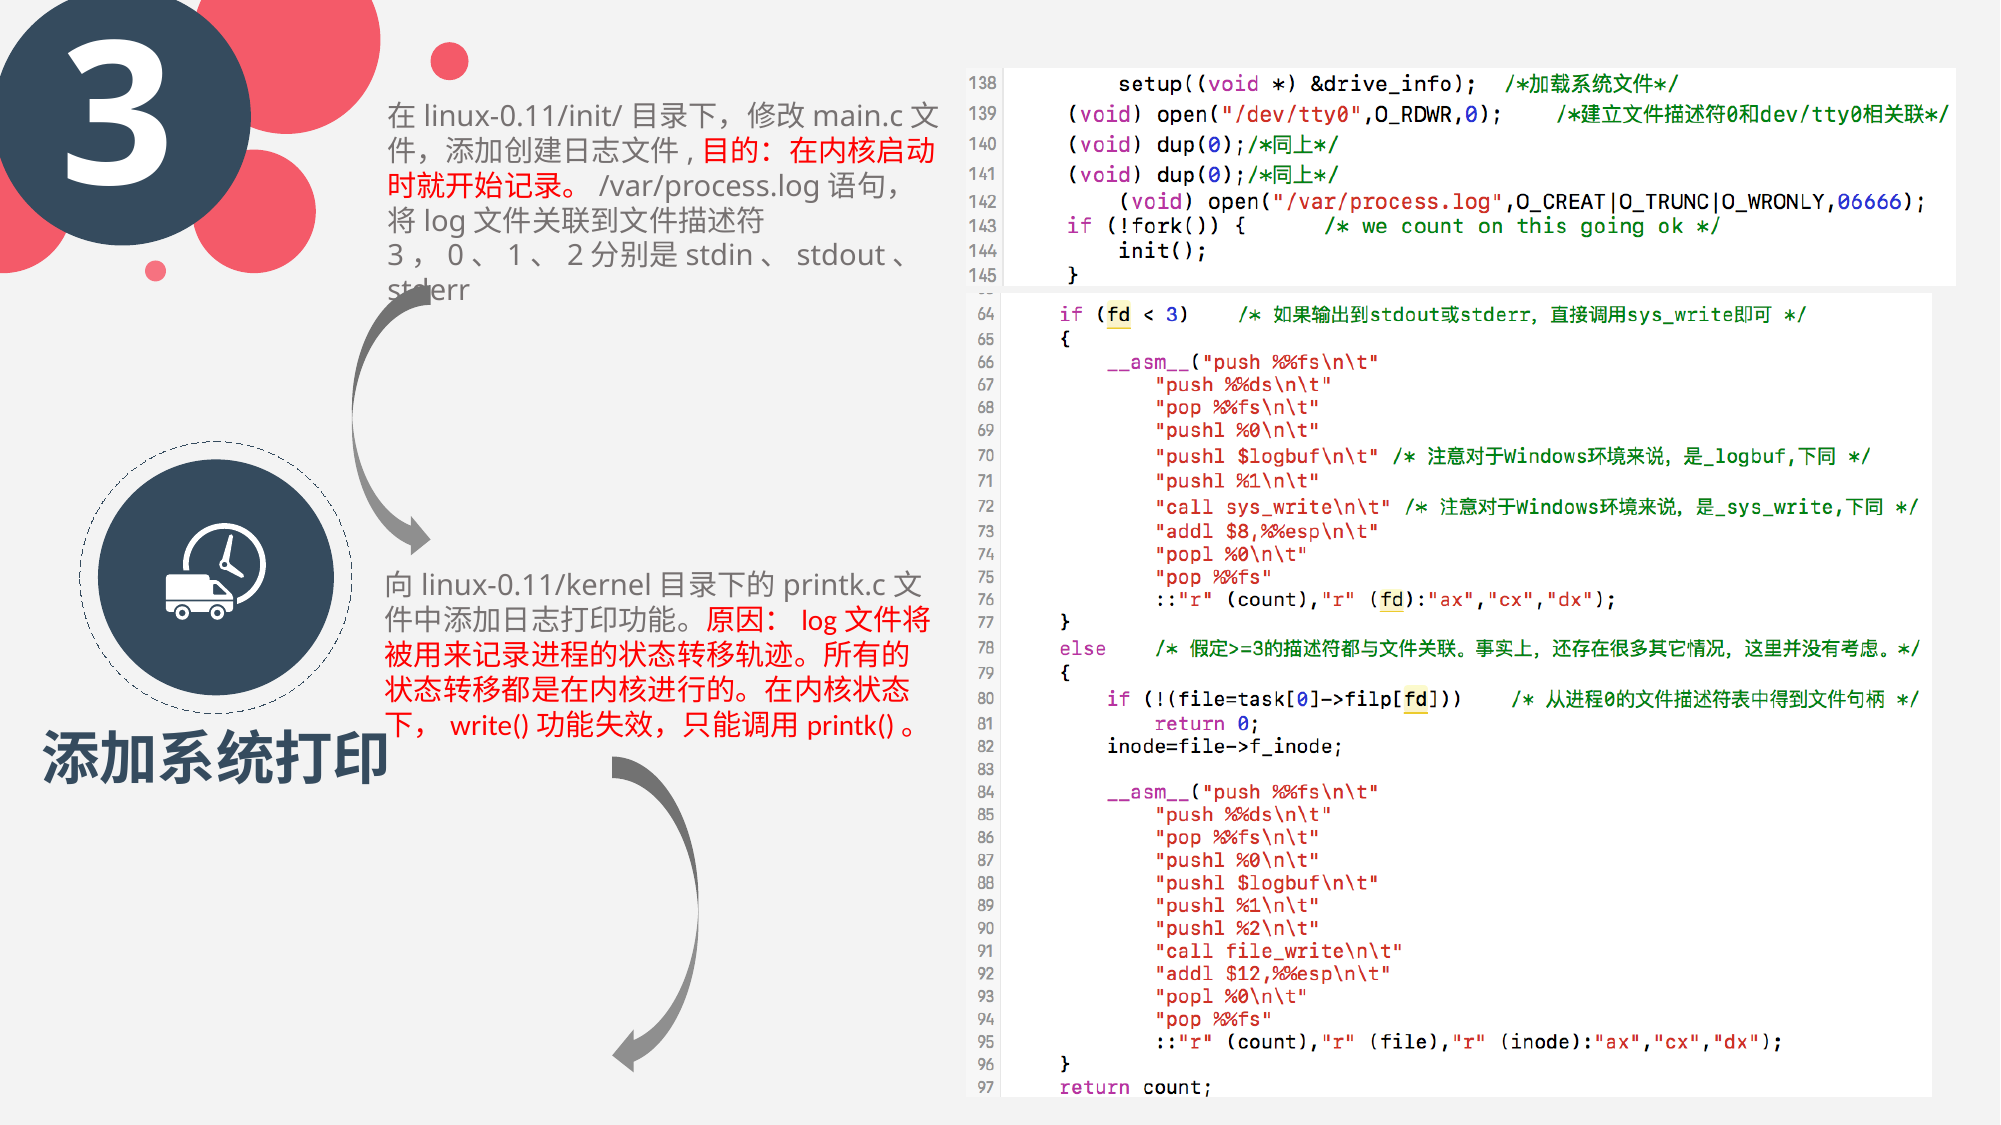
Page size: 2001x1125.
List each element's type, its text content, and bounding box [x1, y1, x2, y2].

text_box [351, 285, 431, 556]
picture [966, 68, 1956, 286]
text_box 添加系统打印 [26, 713, 406, 799]
text_box 向linux-0.11/kernel目录下的printk.c文件中添加日志打印功能。原因：log文件将被用来记录进程的状态转移轨迹。所有的状态转移都是在内核进行的。在内核状态下，write()功能失效，只能调用printk()。 [369, 559, 953, 784]
text_box [612, 756, 699, 1073]
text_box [0, 0, 469, 282]
picture [966, 293, 1932, 1097]
text_box 在linux-0.11/init/目录下，修改main.c文件，添加创建日志文件,目的：在内核启动时就开始记录。/var/process.log语句，将log文件关联到文件描述符3，0、1、2分别是stdin、stdout、stderr [372, 89, 955, 314]
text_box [79, 441, 352, 714]
